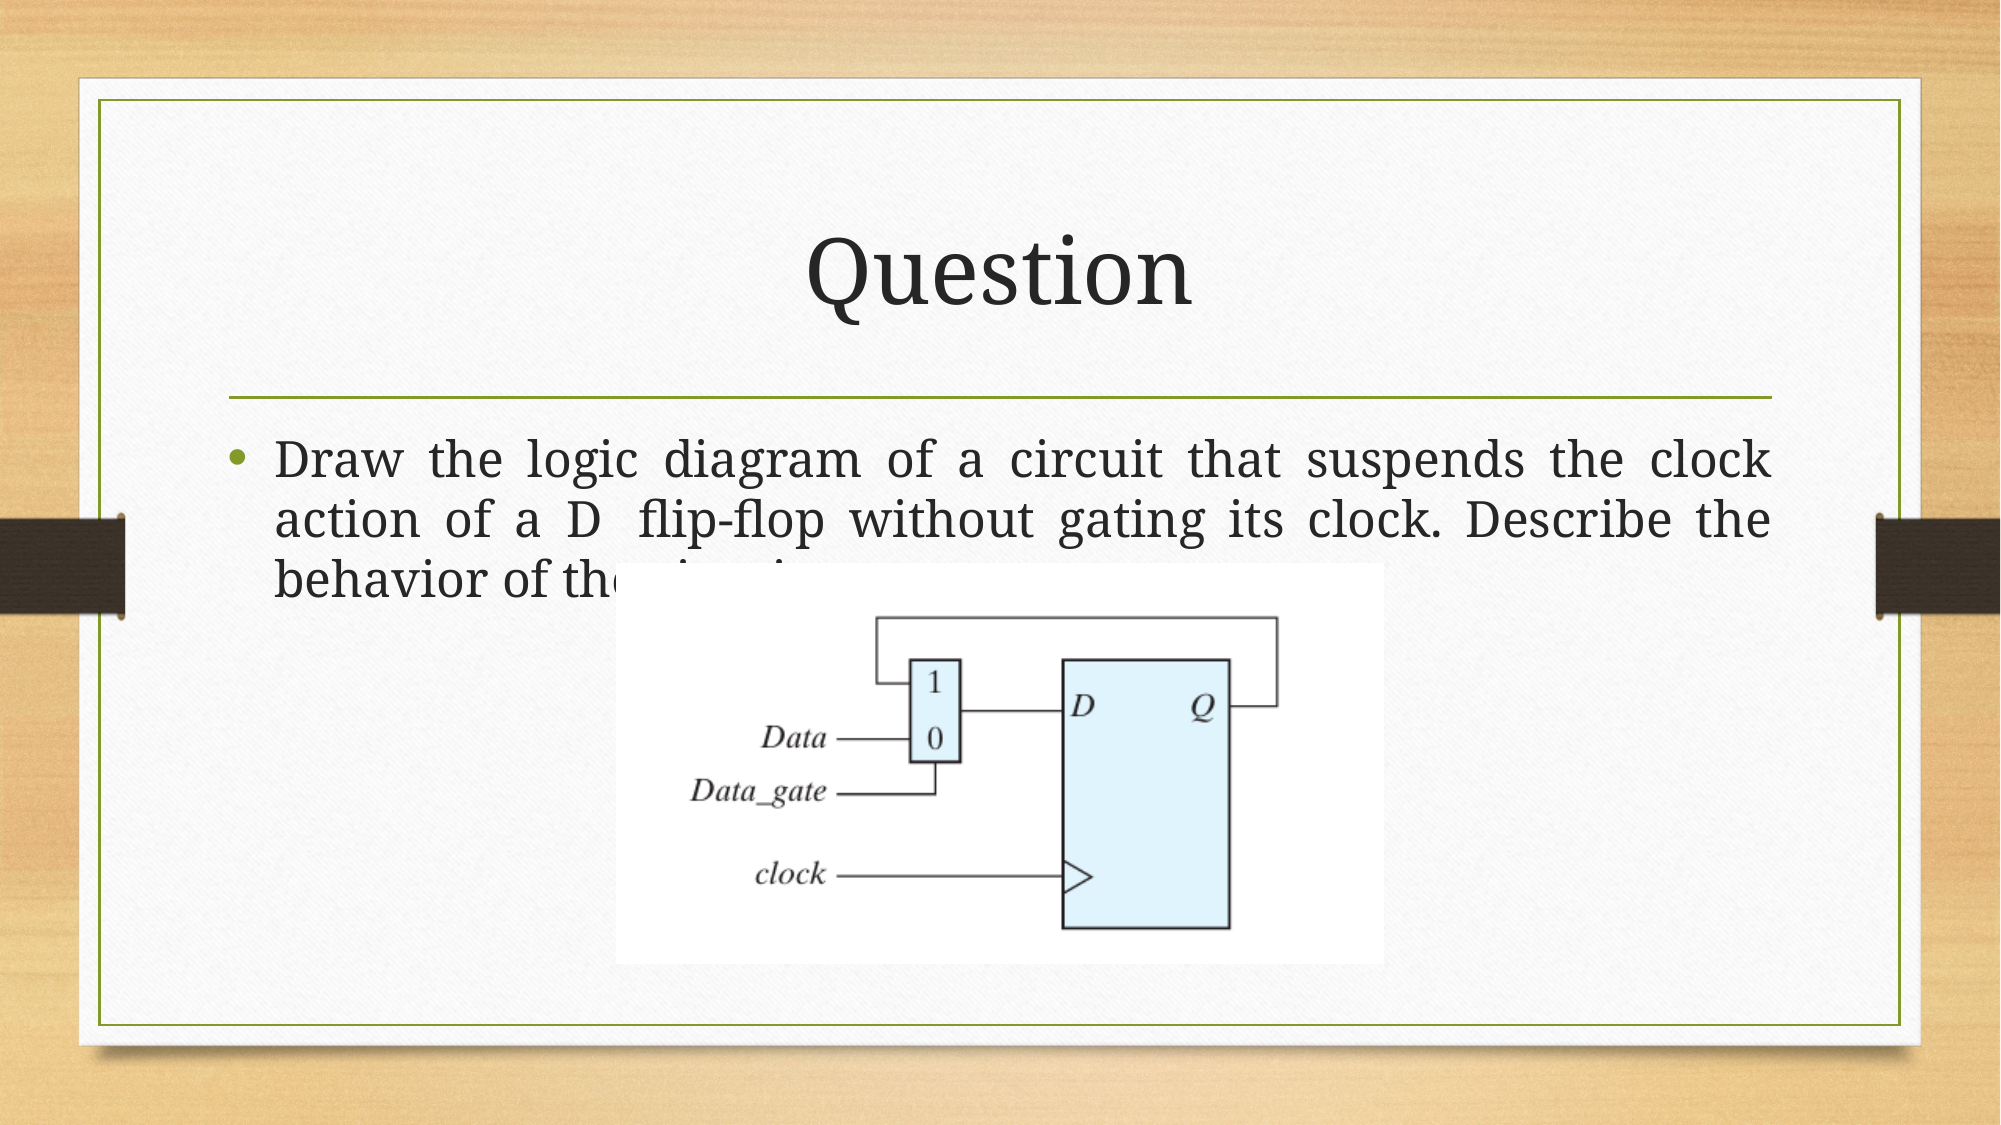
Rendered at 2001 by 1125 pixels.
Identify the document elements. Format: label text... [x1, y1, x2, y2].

picture [0, 0, 2001, 1125]
title Question [212, 161, 1788, 375]
list Draw the logic diagram of a circuit that suspends the clock action of a D flip-flop without gating its clock. Describe the behavior of the circuit. [212, 419, 1788, 964]
